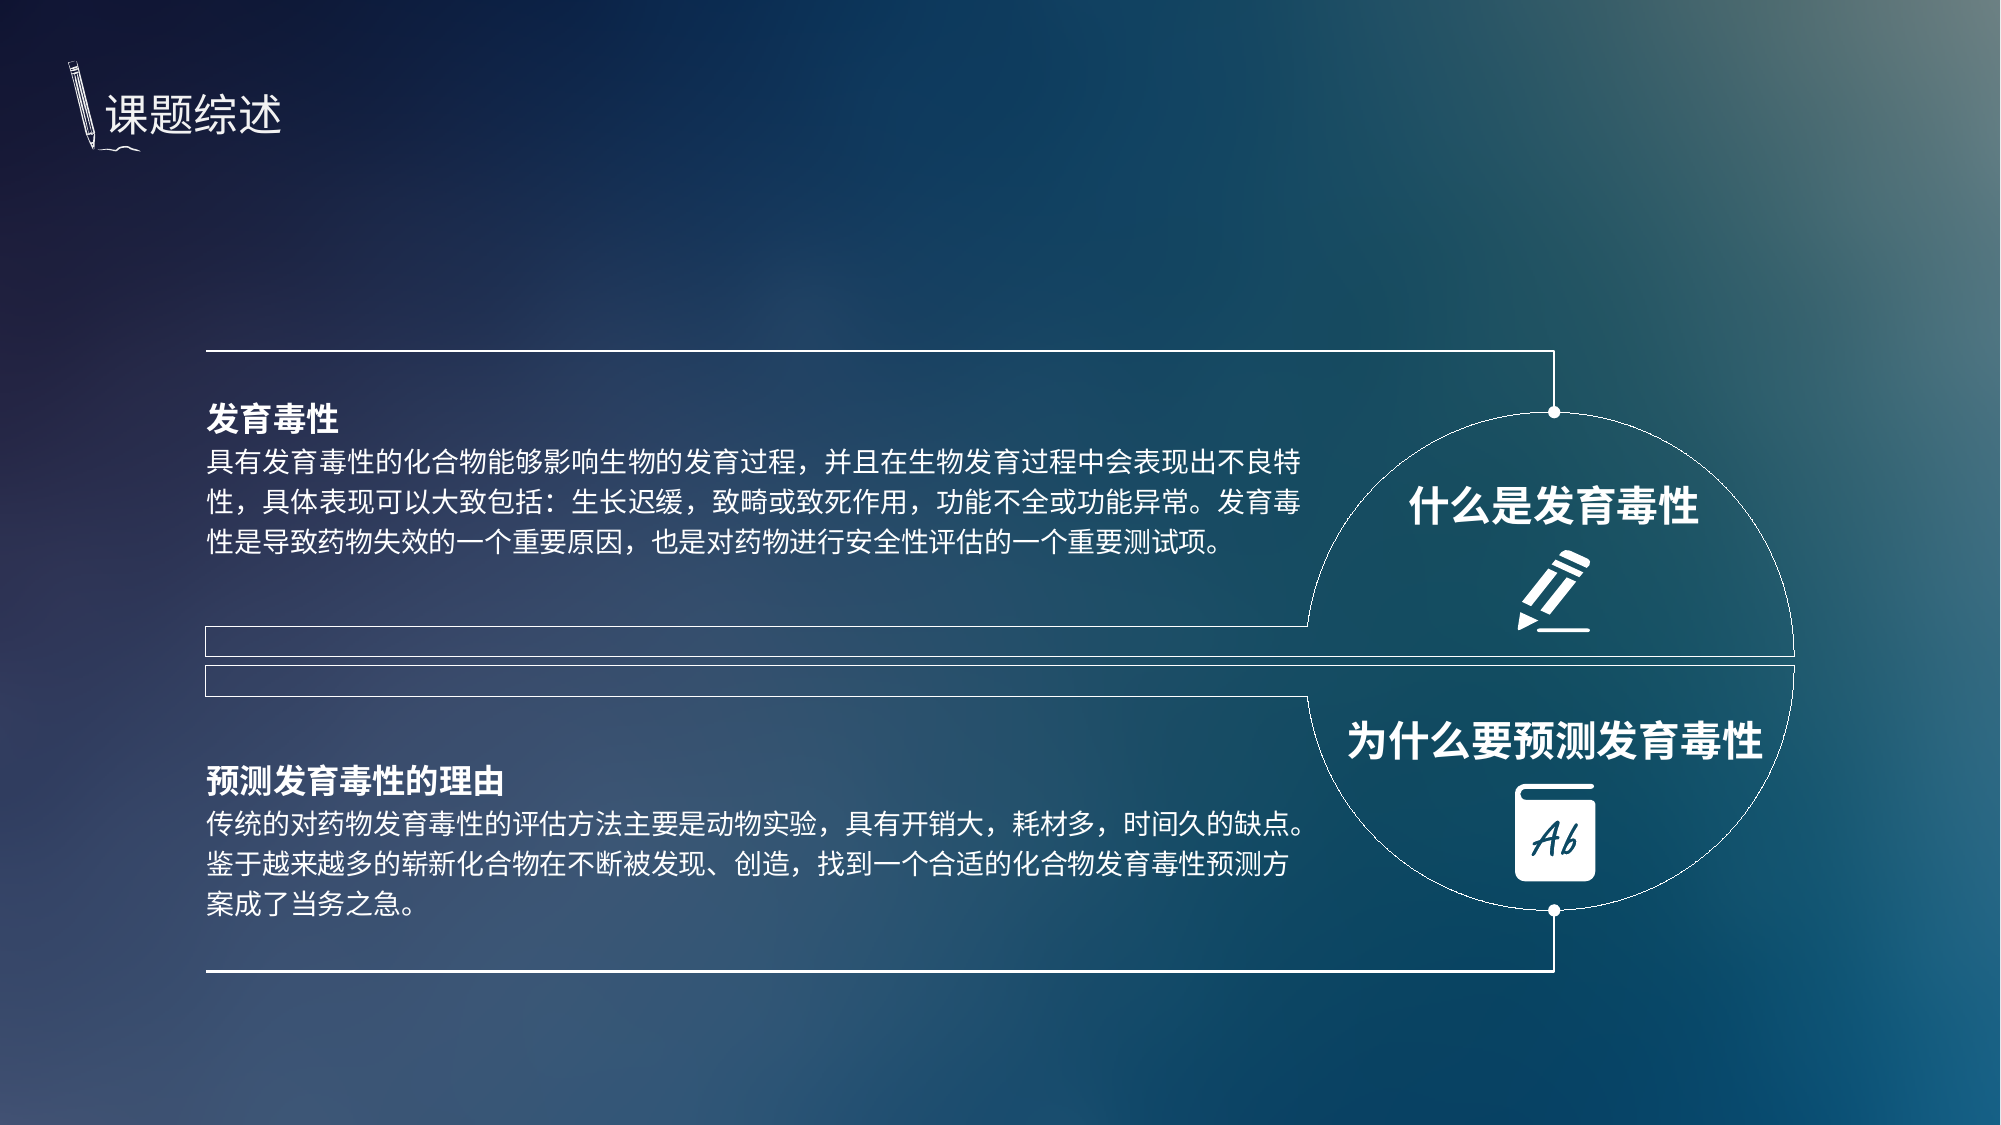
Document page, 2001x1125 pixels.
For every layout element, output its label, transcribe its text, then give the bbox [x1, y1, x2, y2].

text_box [205, 412, 1795, 657]
text_box 发育毒性 具有发育毒性的化合物能够影响生物的发育过程，并且在生物发育过程中会表现出不良特性，具体表现可以大致包括：生长迟缓，致畸或致死作用，功能不全或功能异常。发育毒性是导致药物失效的一个重要原因，也是对药物进行安全性评估的一个重要测试项。 [191, 383, 1317, 566]
text_box [205, 350, 1561, 419]
picture [0, 0, 2001, 1125]
text_box 课题综述 [141, 79, 475, 148]
text_box [1435, 882, 1665, 911]
text_box 预测发育毒性的理由 传统的对药物发育毒性的评估方法主要是动物实验，具有开销大，耗材多，时间久的缺点。鉴于越来越多的崭新化合物在不断被发现、创造，找到一个合适的化合物发育毒性预测方案成了当务之急。 [191, 744, 1317, 928]
text_box [205, 904, 1561, 972]
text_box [1408, 479, 1700, 633]
text_box [205, 665, 1795, 802]
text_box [1346, 715, 1764, 882]
